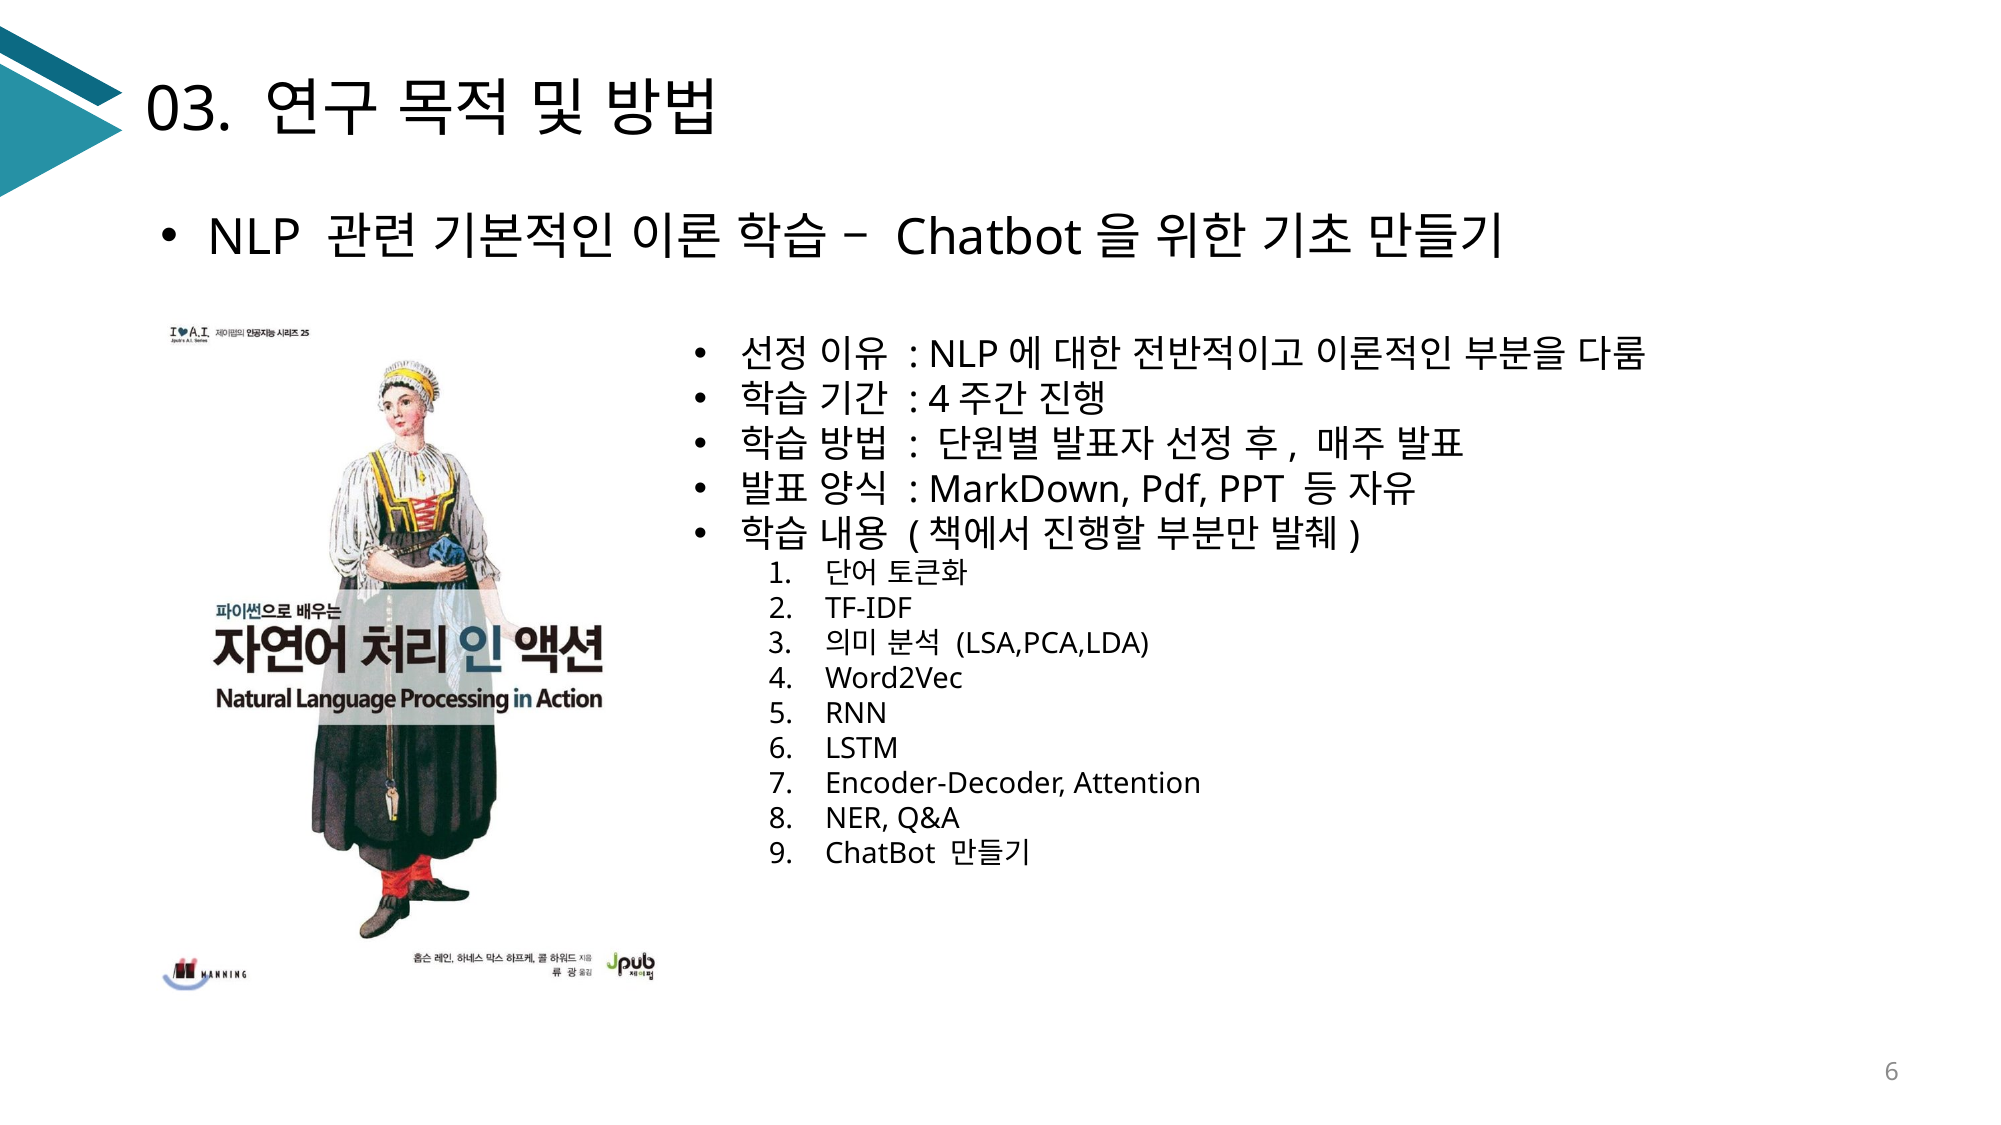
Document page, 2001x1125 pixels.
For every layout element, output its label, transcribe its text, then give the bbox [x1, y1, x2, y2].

text_box 03. 연구 목적 및 방법 [145, 60, 782, 151]
text_box [0, 62, 125, 199]
text_box 선정 이유 : NLP에 대한 전반적이고 이론적인 부분을 다룸 학습 기간 : 4주간 진행 학습 방법 : 단원별 발표자 선정 후, 매주 발표 발표 양식 : MarkDown, Pdf, PPT 등 자유 학습 내용 (책에서 진행할 부분만 발췌) 단어 토큰화 TF-IDF 의미 분석 (LSA,PCA,LDA) Word2Vec RNN LSTM Encoder-Decoder, Attention NER, Q&A ChatBot 만들기 [679, 322, 1823, 922]
text_box [0, 24, 125, 108]
picture [145, 307, 679, 1007]
slide_number 6 [1463, 1042, 1914, 1103]
text_box NLP 관련 기본적인 이론 학습 – Chatbot을 위한 기초 만들기 [145, 197, 1642, 272]
